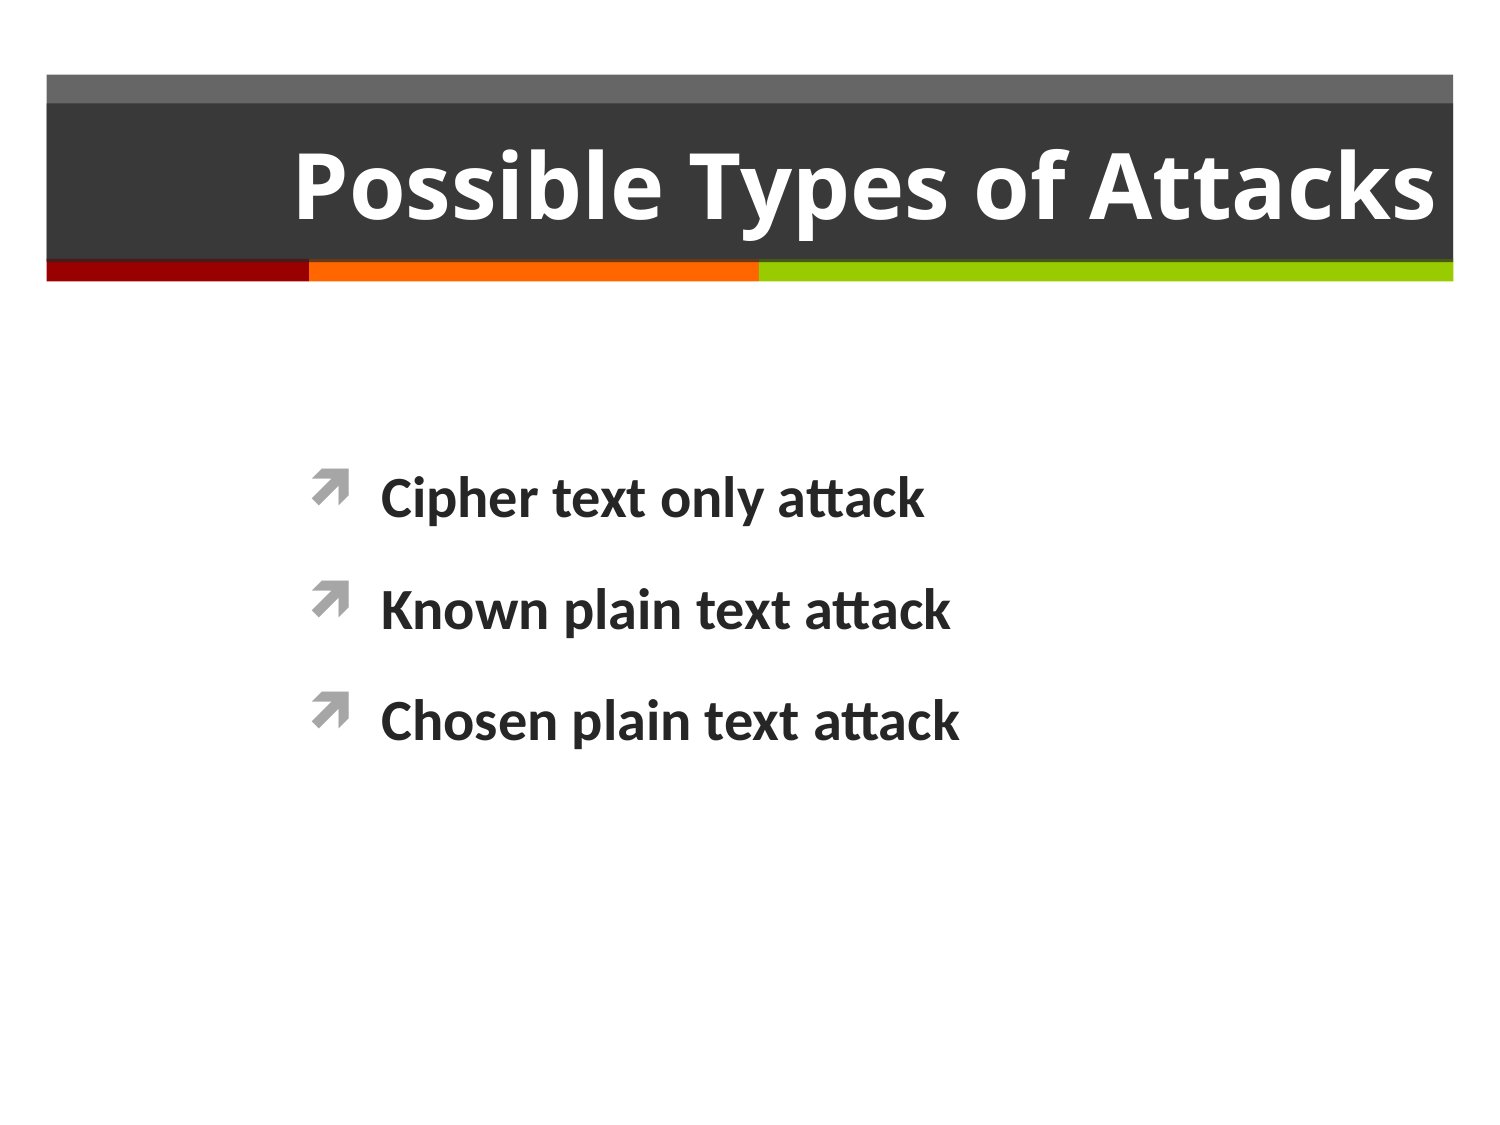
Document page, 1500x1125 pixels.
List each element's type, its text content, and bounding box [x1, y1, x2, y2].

title Possible Types of Attacks [46, 103, 1454, 263]
list Cipher text only attack Known plain text attack Chosen plain text attack [292, 350, 1454, 1005]
